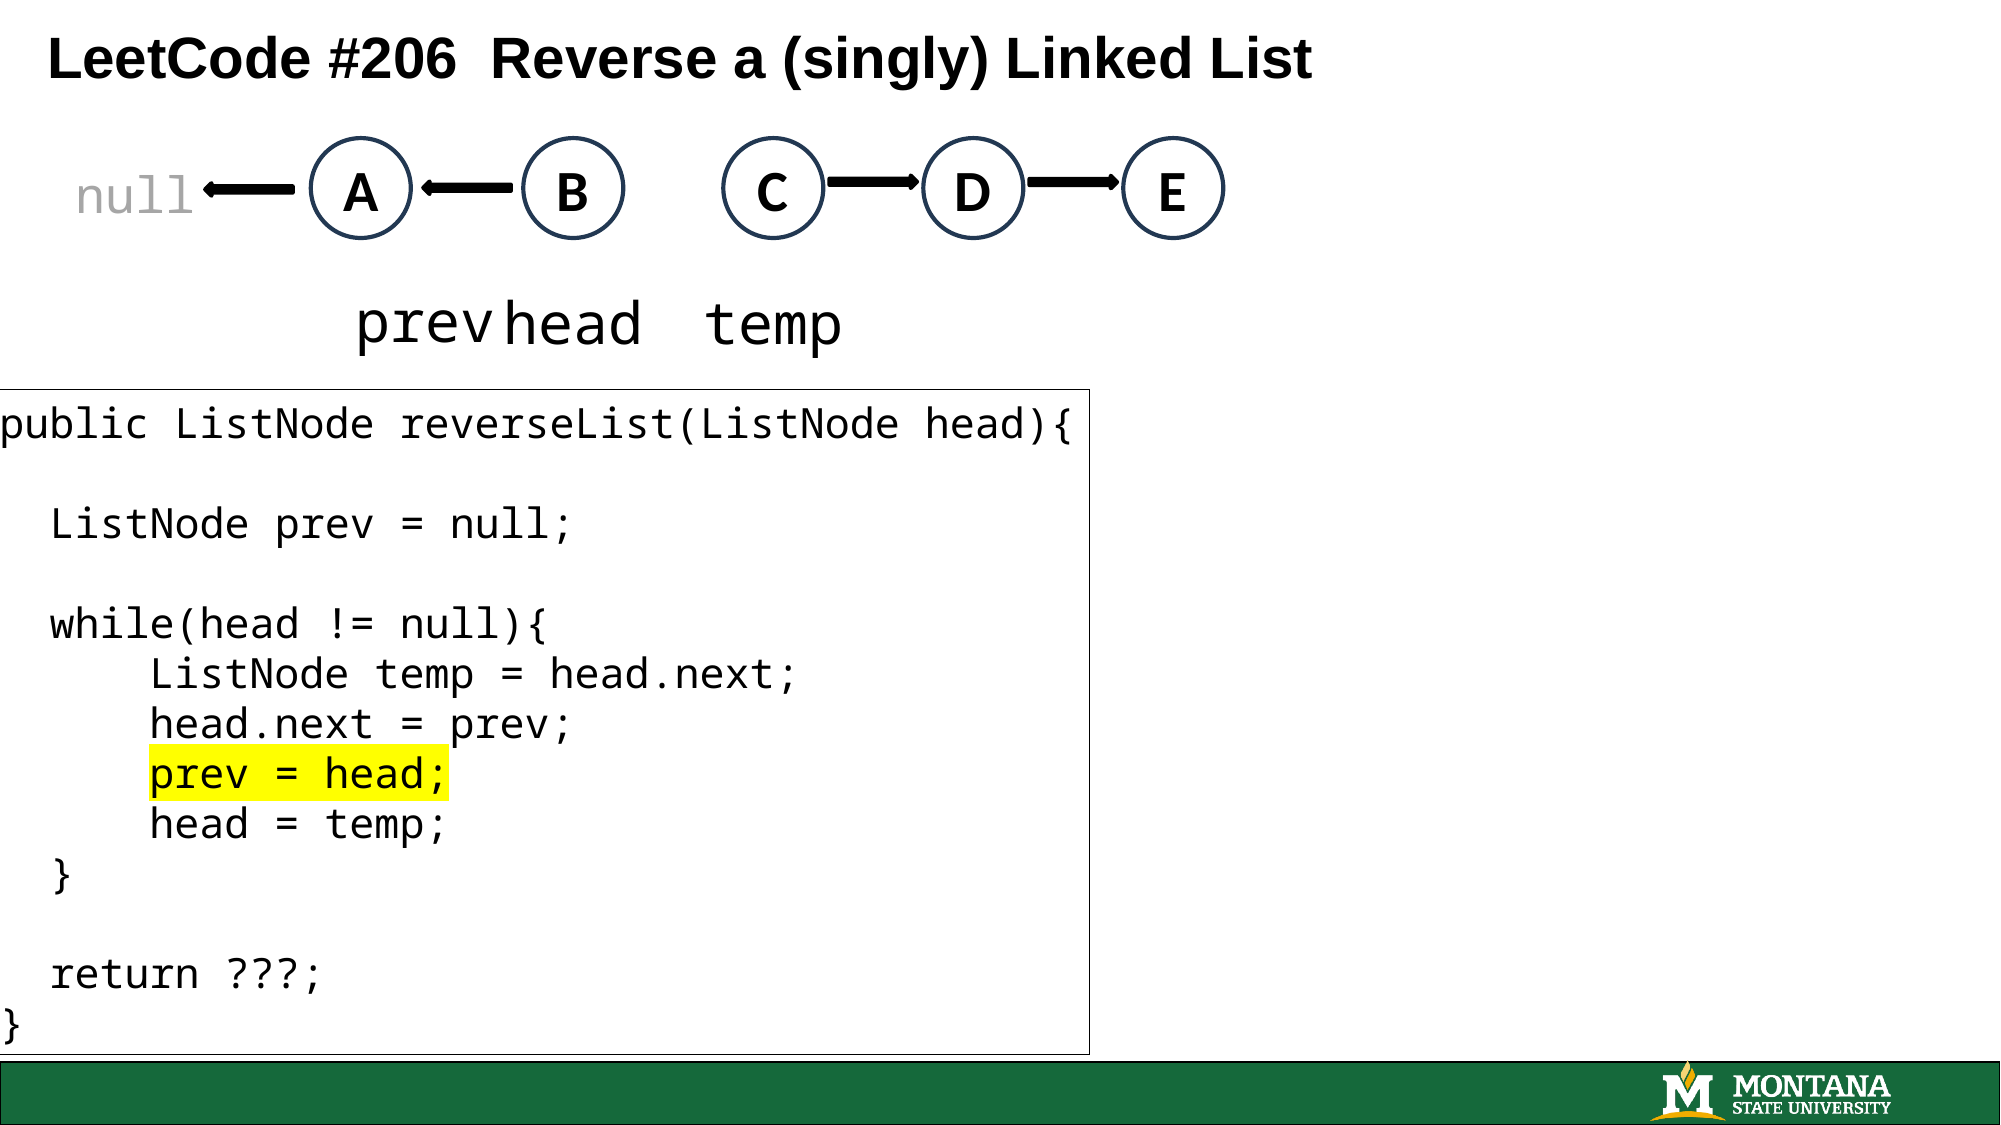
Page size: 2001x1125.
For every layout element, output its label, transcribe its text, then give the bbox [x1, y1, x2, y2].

text_box null [60, 156, 210, 231]
text_box [210, 181, 295, 198]
text_box E [1121, 135, 1226, 241]
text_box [0, 1060, 1647, 1125]
text_box public ListNode reverseList(ListNode head){ ListNode prev = null; while(head != null){ ListNode temp = head.next; head.next = prev; prev = head; head = temp; } return ???; } [0, 389, 1090, 1055]
text_box D [921, 135, 1026, 241]
text_box B [521, 135, 626, 241]
text_box C [721, 135, 826, 241]
text_box [421, 179, 513, 196]
text_box [827, 173, 920, 190]
text_box temp [688, 278, 859, 364]
text_box prev [340, 277, 511, 362]
text_box LeetCode #206 Reverse a (singly) Linked List [32, 12, 1331, 98]
text_box A [308, 135, 413, 241]
text_box [1027, 173, 1120, 191]
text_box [1892, 1060, 2000, 1125]
text_box head [488, 278, 659, 364]
picture [1649, 1060, 1892, 1122]
